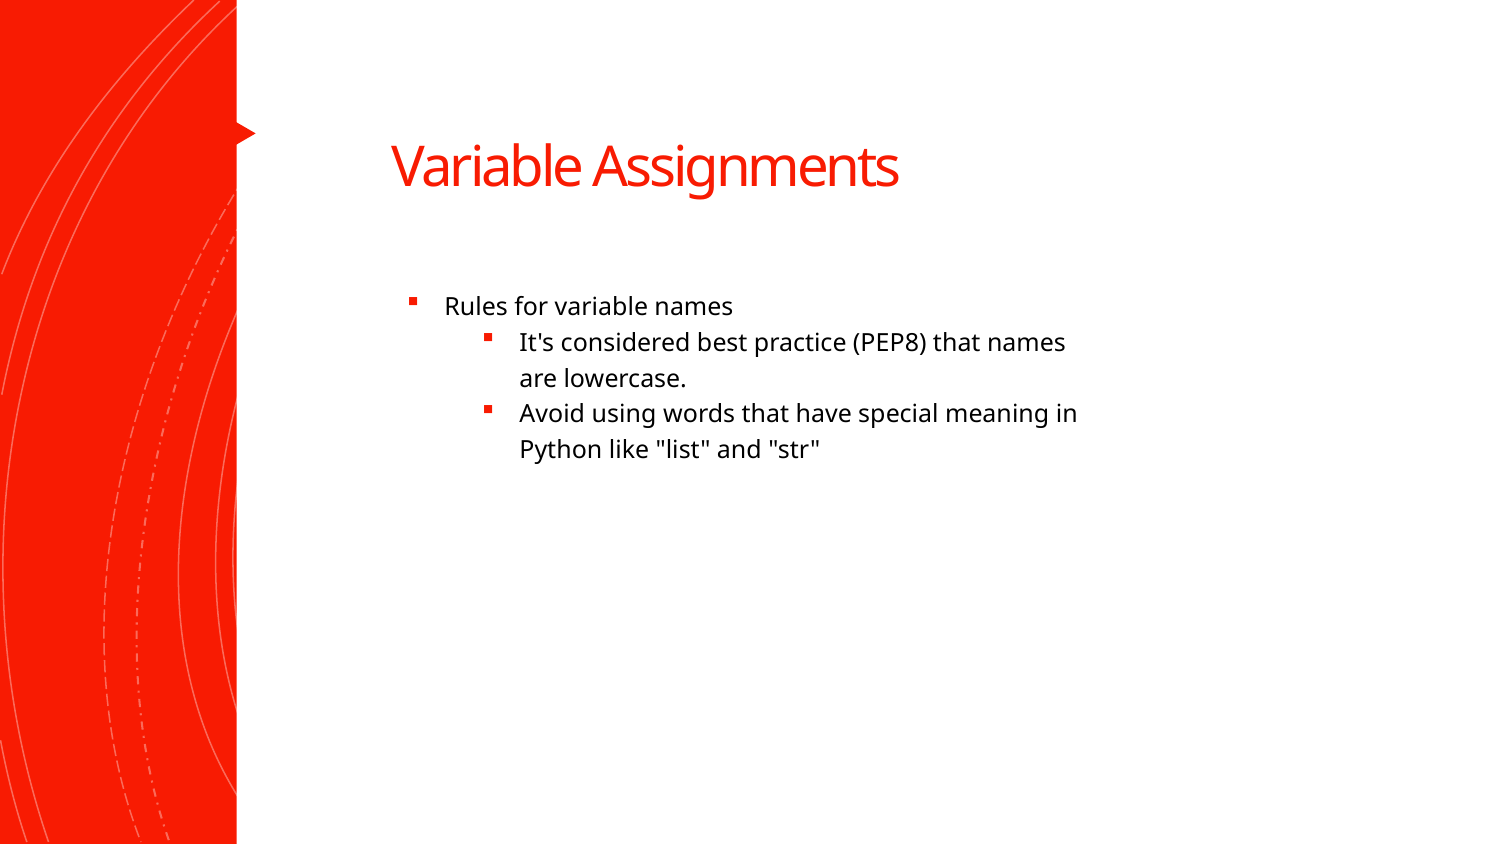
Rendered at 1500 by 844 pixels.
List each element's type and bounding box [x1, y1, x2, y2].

text_box [0, 0, 1498, 844]
